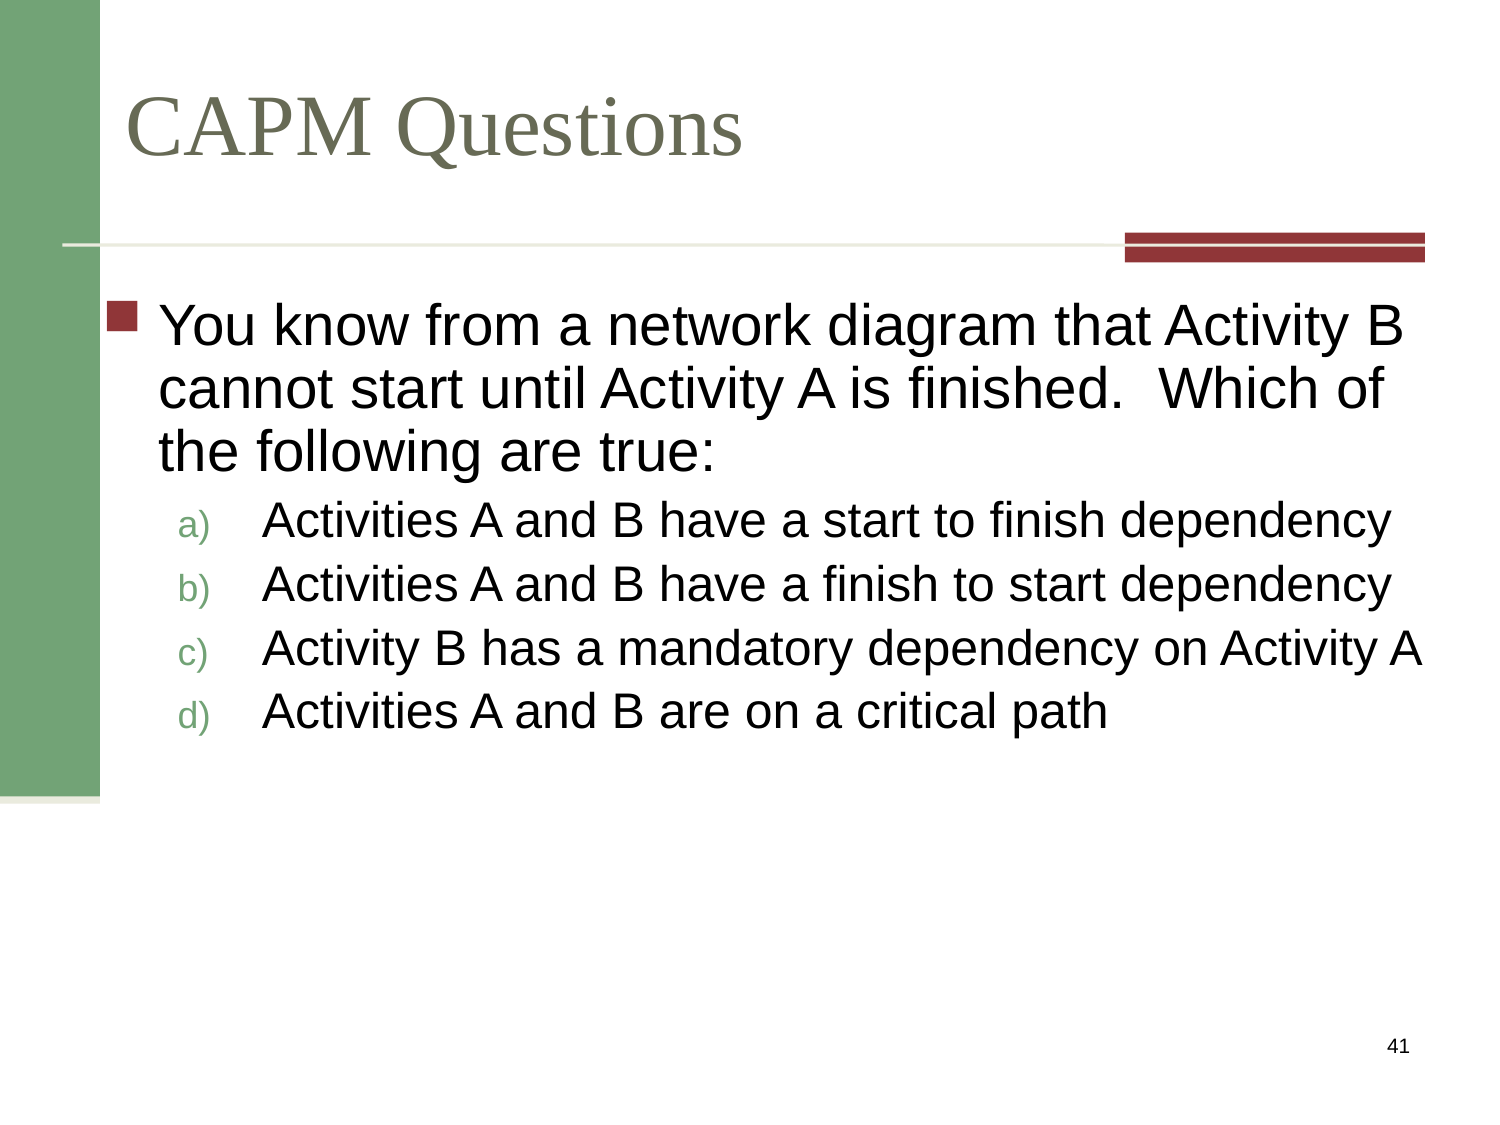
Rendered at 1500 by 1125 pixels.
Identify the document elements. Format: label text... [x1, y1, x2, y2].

slide_number 41 [1112, 1024, 1426, 1101]
title CAPM Questions [110, 55, 1474, 186]
list You know from a network diagram that Activity B cannot start until Activity A is finished. Which of the following are true: Activities A and B have a start to finish dependency Activities A and B have a finish to start dependency Activity B has a mandatory dependency on Activity A Activities A and B are on a critical path [87, 287, 1475, 1088]
